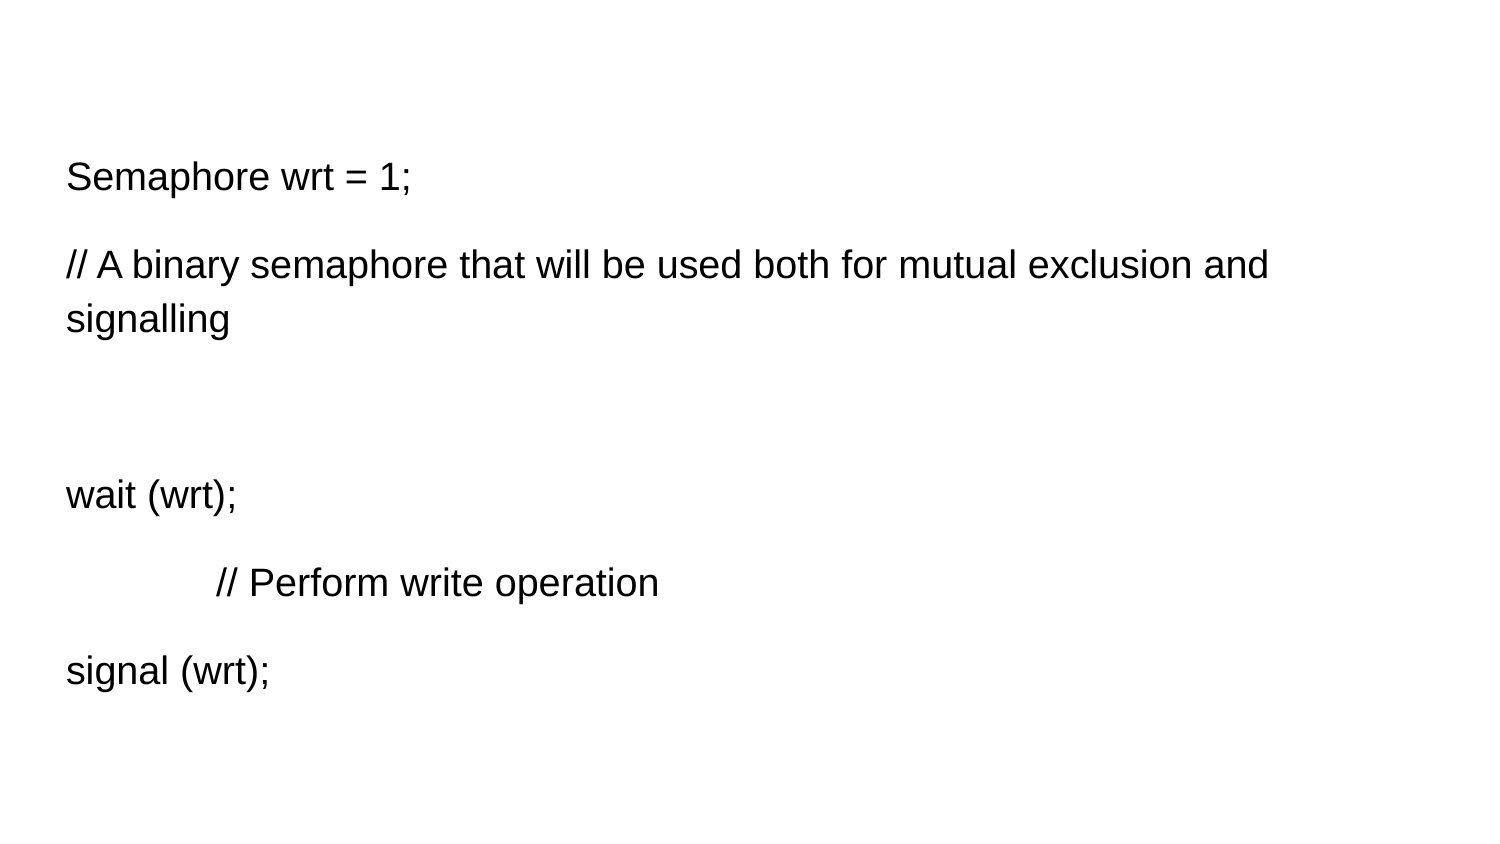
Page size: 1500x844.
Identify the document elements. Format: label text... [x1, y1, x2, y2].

list Semaphore wrt = 1; // A binary semaphore that will be used both for mutual exclusion and signalling wait (wrt); // Perform write operation signal (wrt); [51, 128, 1449, 716]
